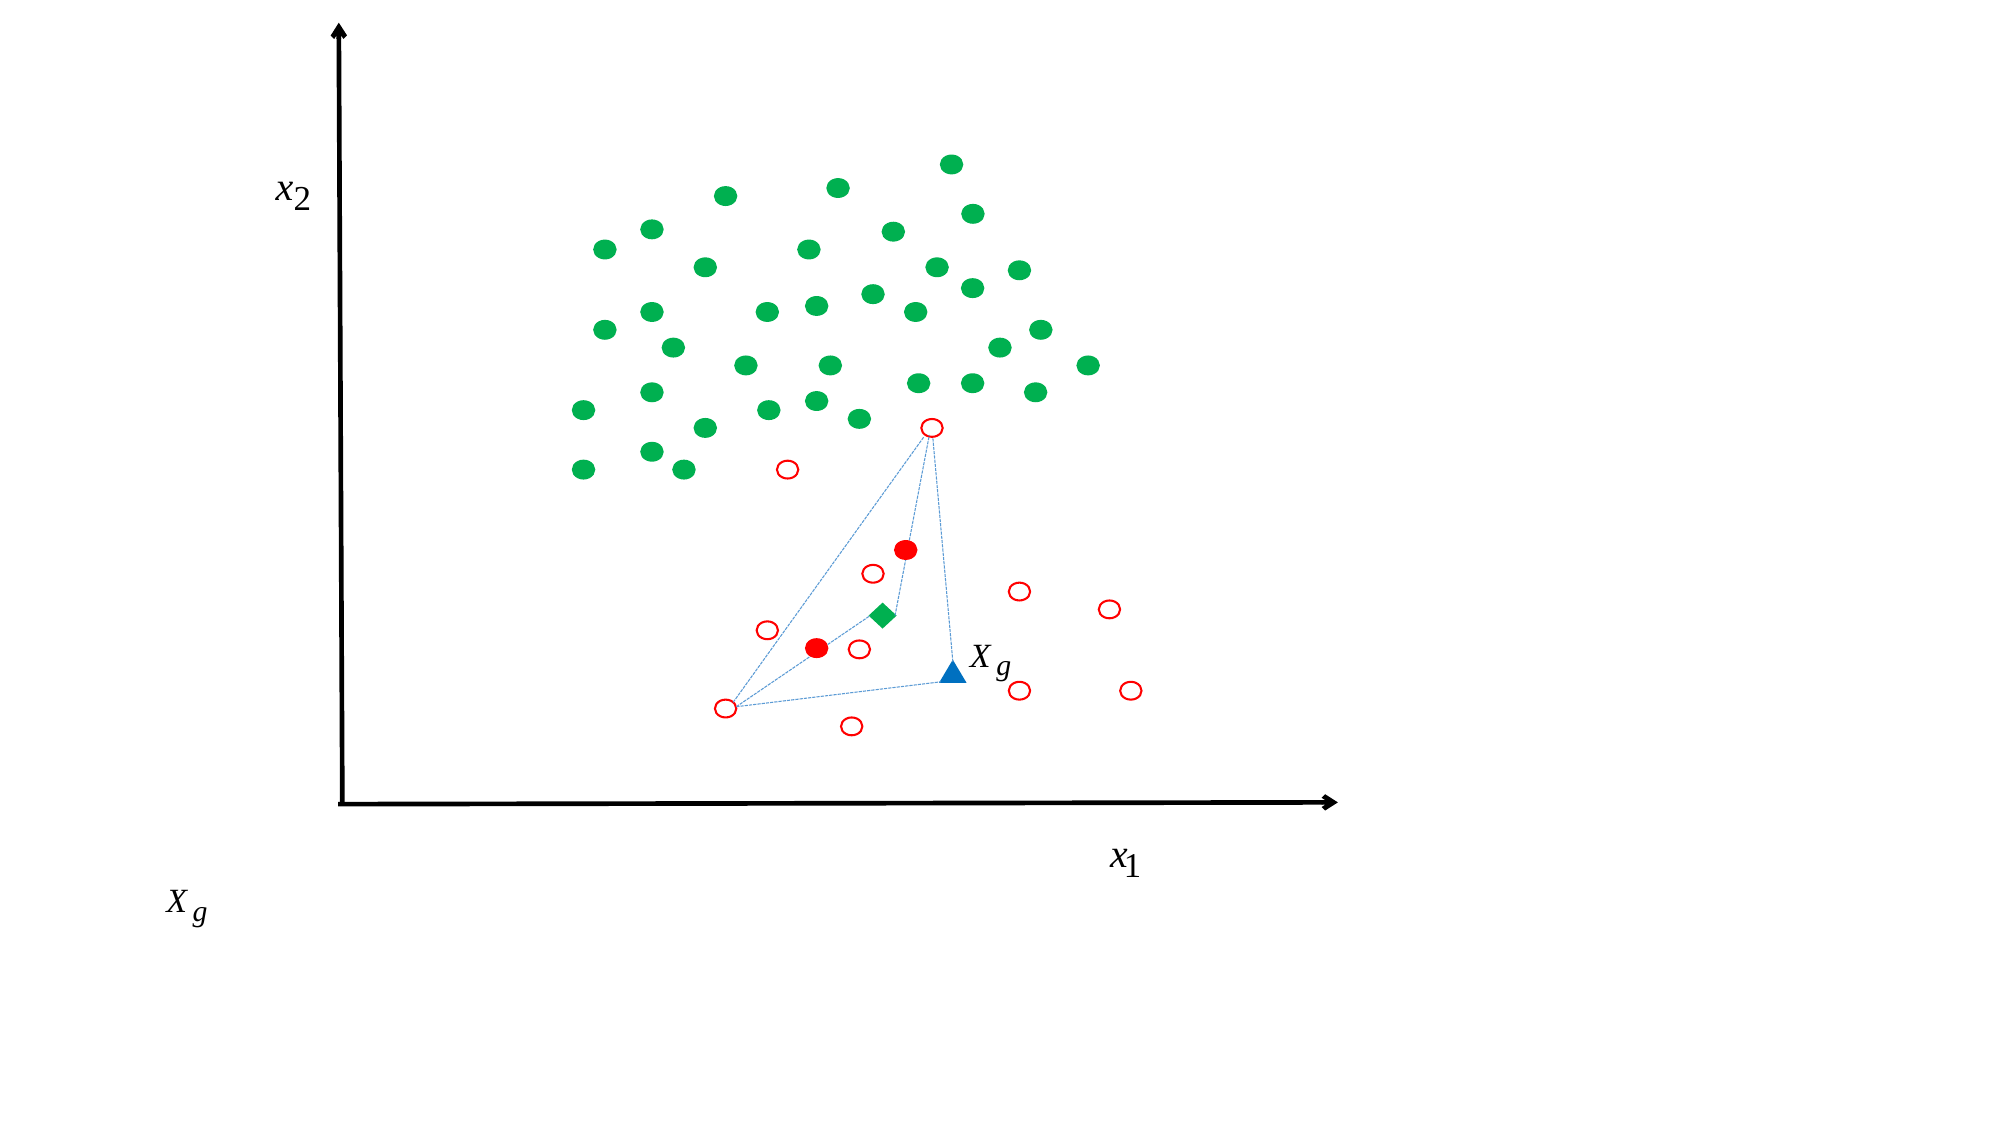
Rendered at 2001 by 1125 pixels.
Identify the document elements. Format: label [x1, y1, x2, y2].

text_box [693, 257, 718, 278]
text_box [839, 716, 864, 737]
text_box [903, 302, 928, 322]
text_box [906, 373, 931, 394]
text_box [959, 628, 1024, 693]
text_box [661, 337, 686, 358]
text_box [939, 154, 964, 175]
text_box [755, 302, 780, 322]
text_box [797, 239, 821, 260]
text_box [640, 382, 664, 403]
text_box [571, 459, 596, 480]
text_box [818, 355, 843, 376]
text_box [1076, 355, 1100, 376]
text_box [881, 221, 906, 242]
text_box [1023, 382, 1048, 403]
text_box [693, 417, 718, 438]
text_box [571, 400, 596, 421]
text_box [920, 417, 944, 438]
text_box [713, 186, 738, 207]
text_box [804, 391, 829, 411]
text_box [672, 459, 696, 480]
text_box [593, 239, 617, 260]
text_box [847, 408, 872, 429]
text_box [932, 438, 953, 662]
text_box [960, 373, 985, 394]
text_box [960, 278, 985, 299]
text_box [1008, 681, 1032, 701]
text_box [940, 661, 959, 683]
text_box [264, 155, 320, 221]
text_box [736, 615, 871, 707]
text_box [757, 400, 781, 421]
text_box [640, 441, 664, 462]
text_box [338, 22, 343, 802]
text_box [1098, 822, 1149, 888]
text_box [988, 337, 1012, 358]
text_box [1097, 599, 1122, 620]
text_box [155, 874, 220, 939]
text_box [861, 284, 885, 305]
text_box [961, 203, 985, 224]
text_box [640, 302, 664, 322]
text_box [640, 219, 664, 240]
text_box [826, 178, 850, 198]
text_box [593, 319, 617, 340]
text_box [1119, 680, 1143, 701]
text_box [713, 698, 738, 719]
text_box [1007, 260, 1032, 281]
text_box [925, 257, 949, 278]
text_box [733, 436, 925, 703]
text_box [1029, 319, 1053, 340]
text_box [895, 434, 930, 616]
text_box [734, 355, 758, 376]
text_box [871, 681, 941, 707]
text_box [804, 296, 829, 316]
text_box [1007, 581, 1032, 602]
